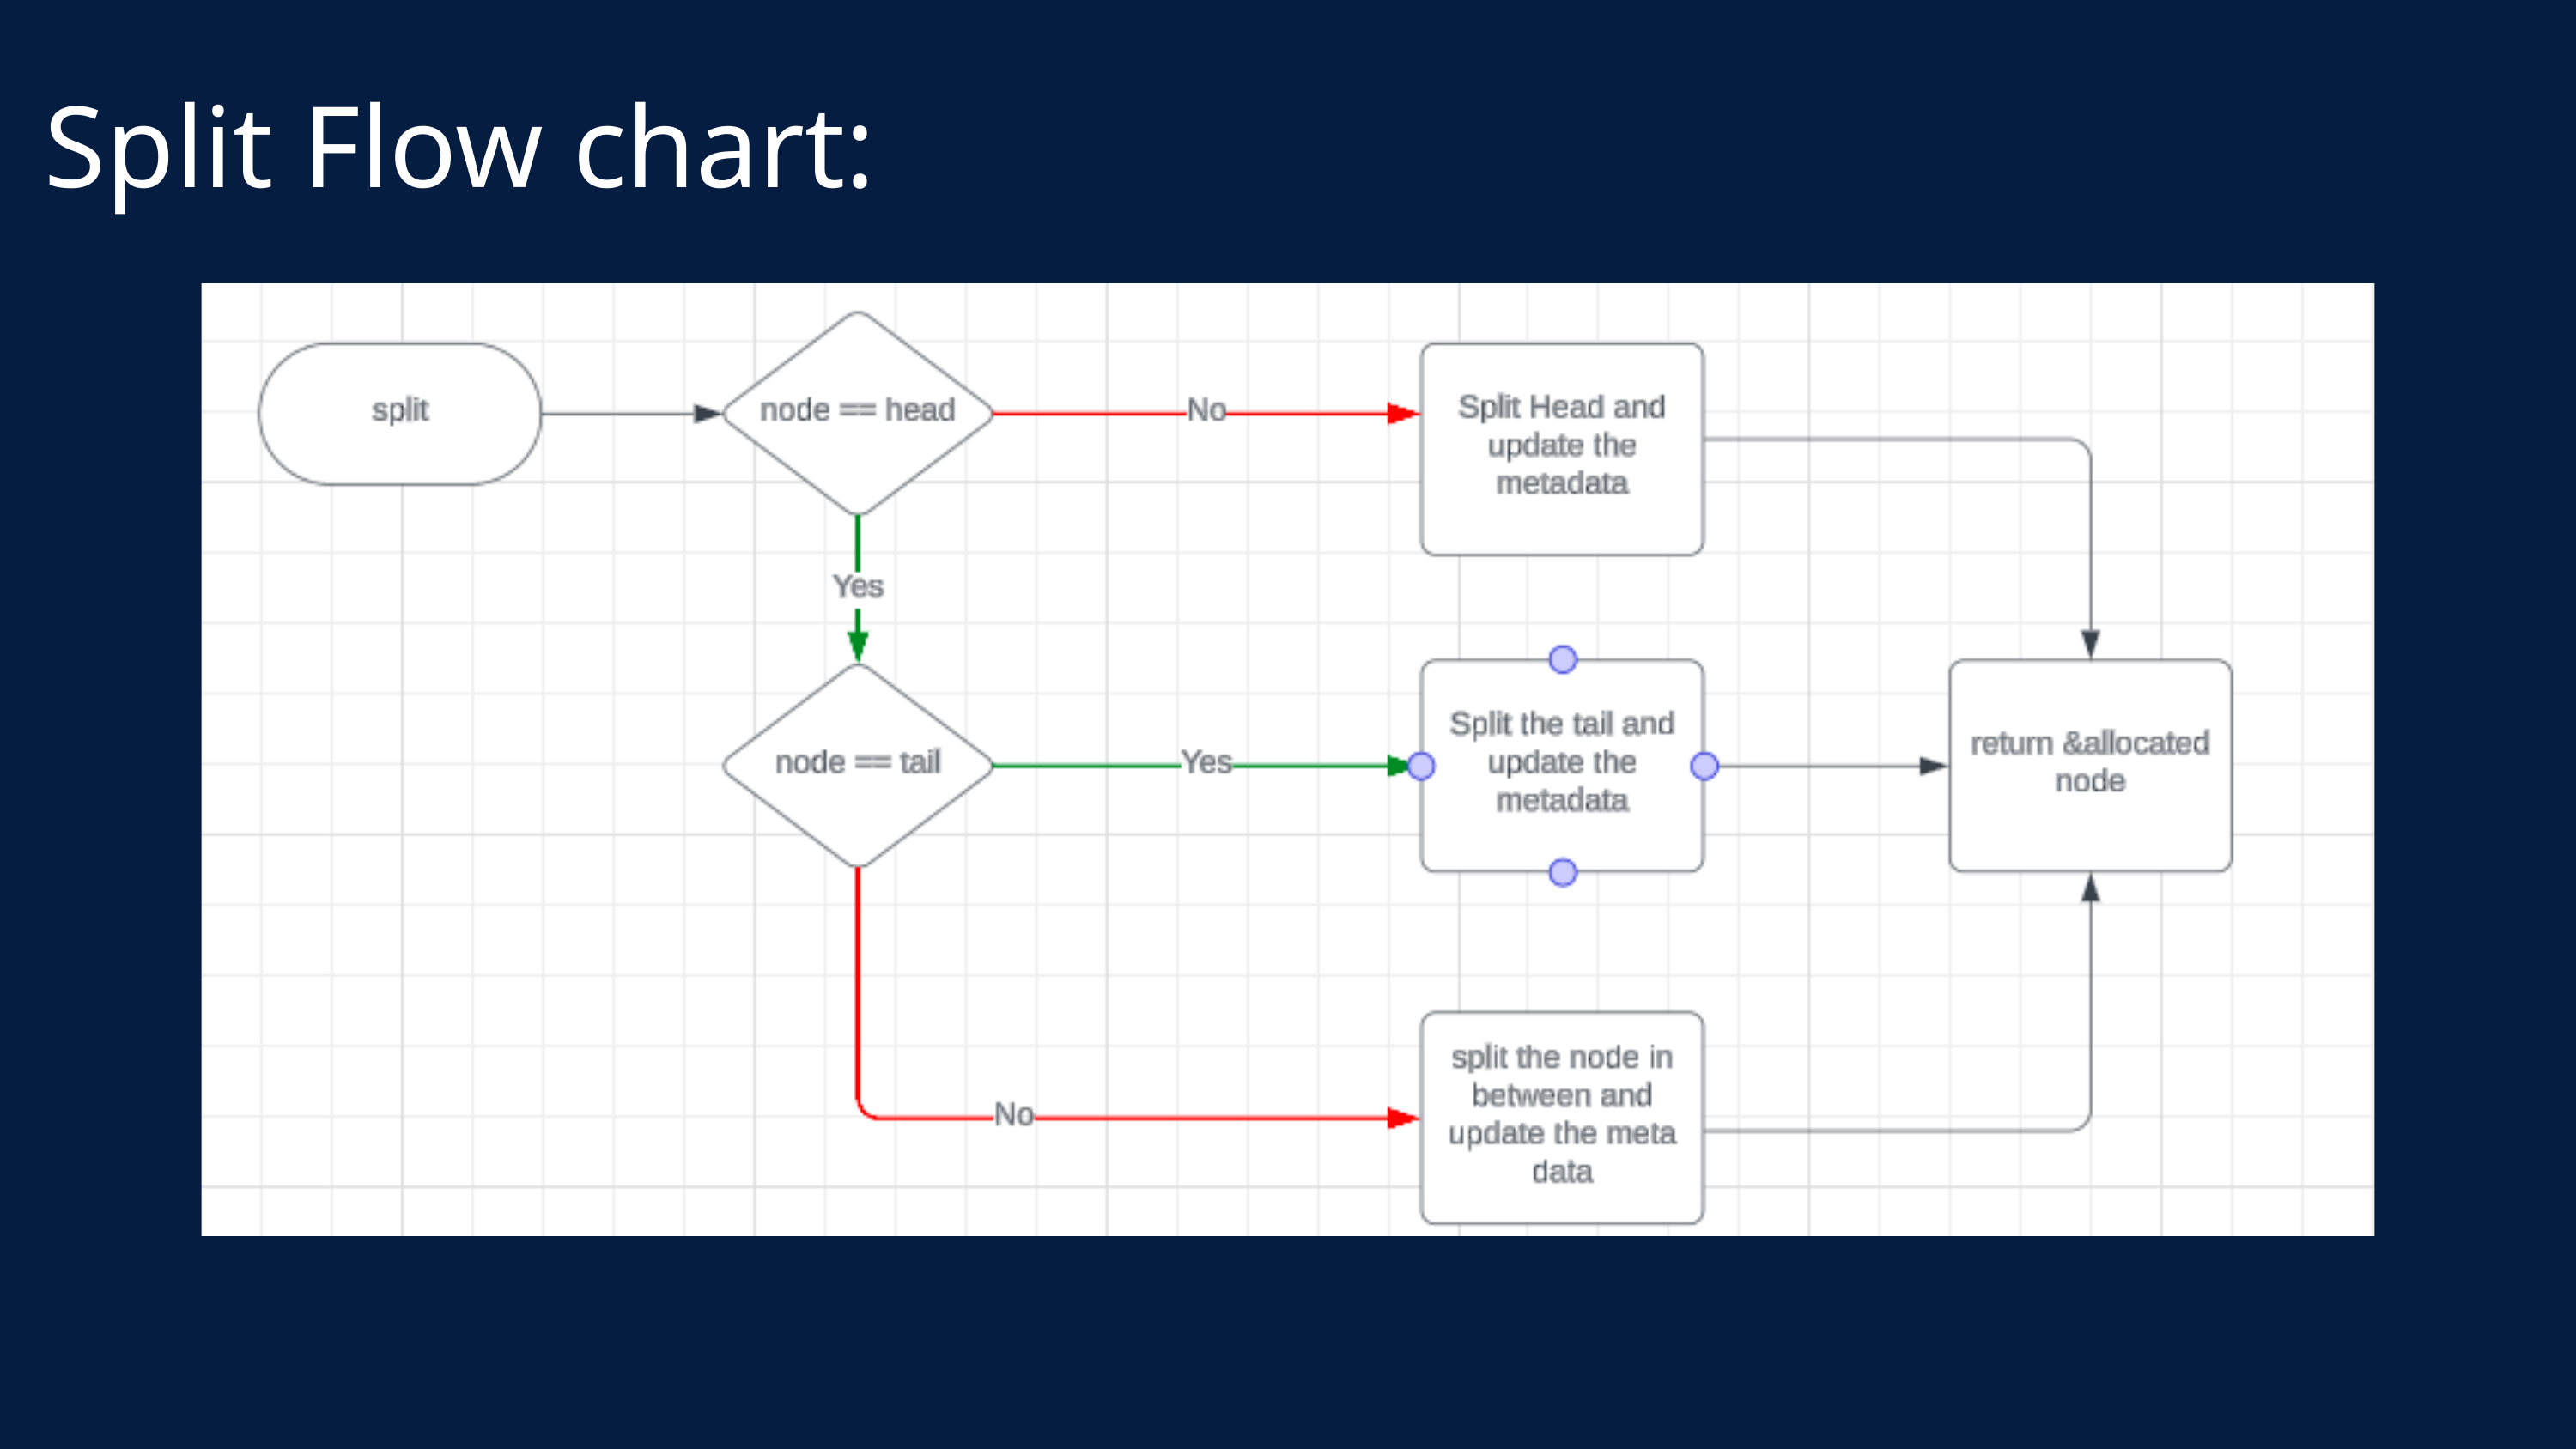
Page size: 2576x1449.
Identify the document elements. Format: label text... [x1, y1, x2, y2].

text_box Split Flow chart: [44, 76, 2353, 211]
text_box [201, 283, 2375, 1236]
